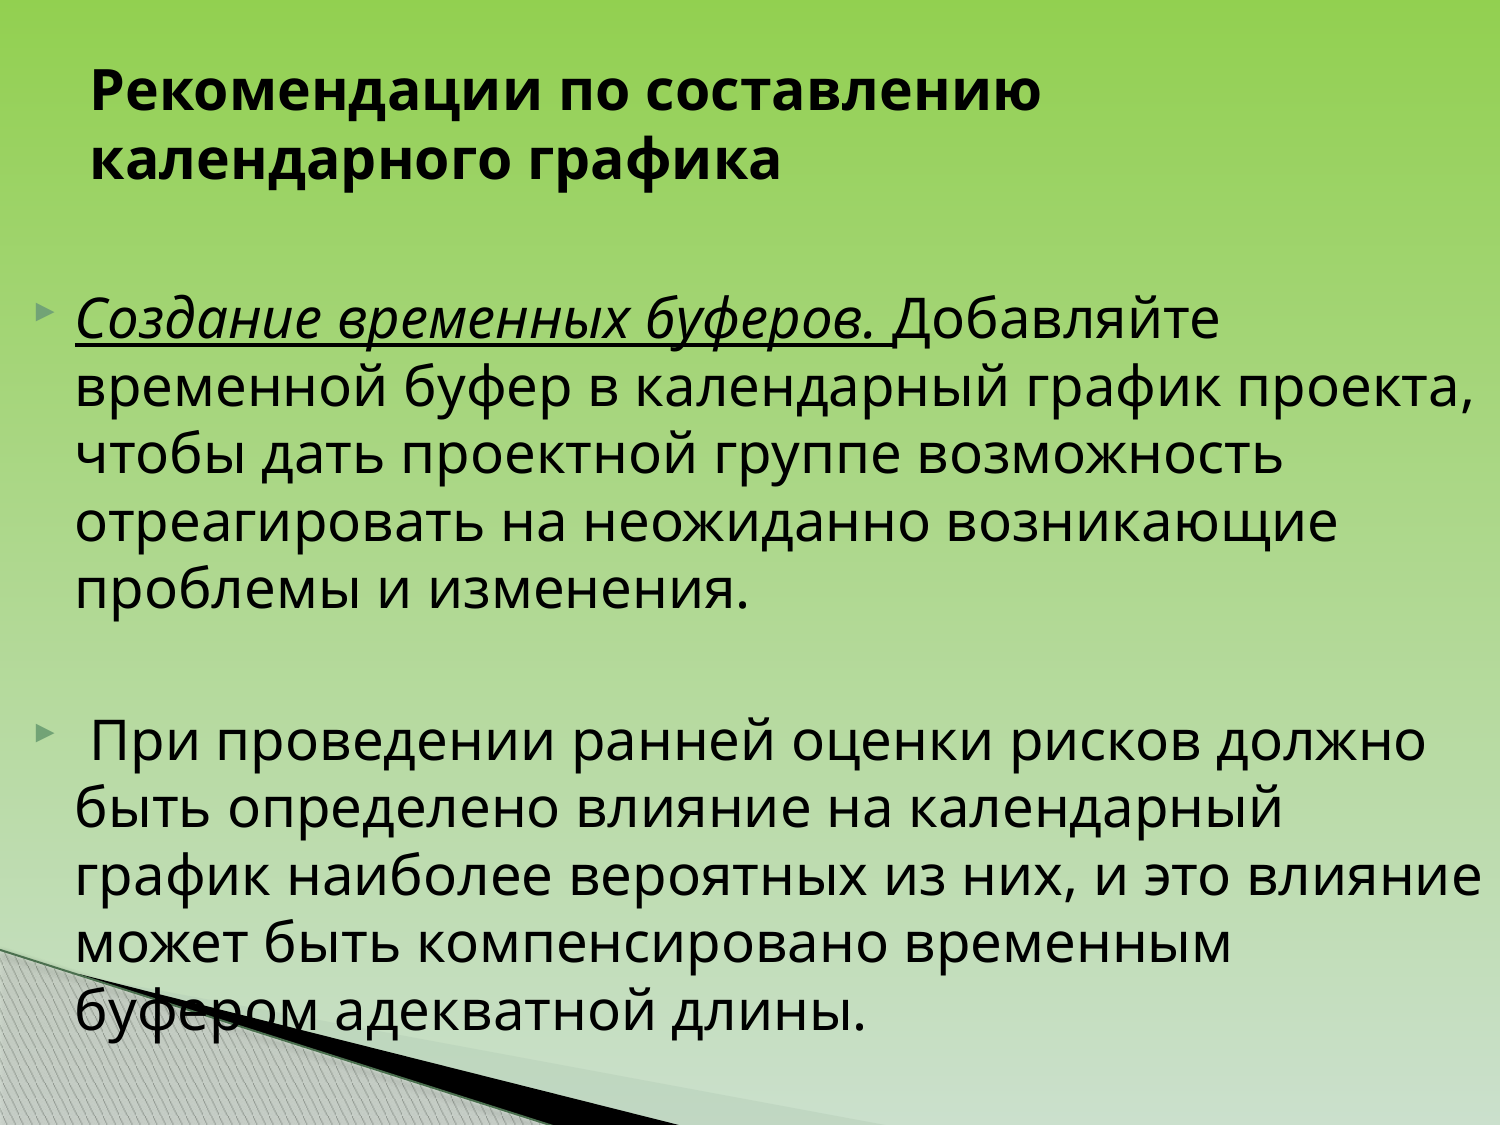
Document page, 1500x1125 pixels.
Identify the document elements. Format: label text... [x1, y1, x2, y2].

list Создание временных буферов. Добавляйте временной буфер в календарный график проекта, чтобы дать проектной группе возможность отреагировать на неожиданно возникающие проблемы и изменения. При проведении ранней оценки рисков должно быть определено влияние на календарный график наиболее вероятных из них, и это влияние может быть компенсировано временным буфером адекватной длины. [0, 199, 1500, 1125]
title Рекомендации по составлению календарного графика [75, 45, 1425, 200]
